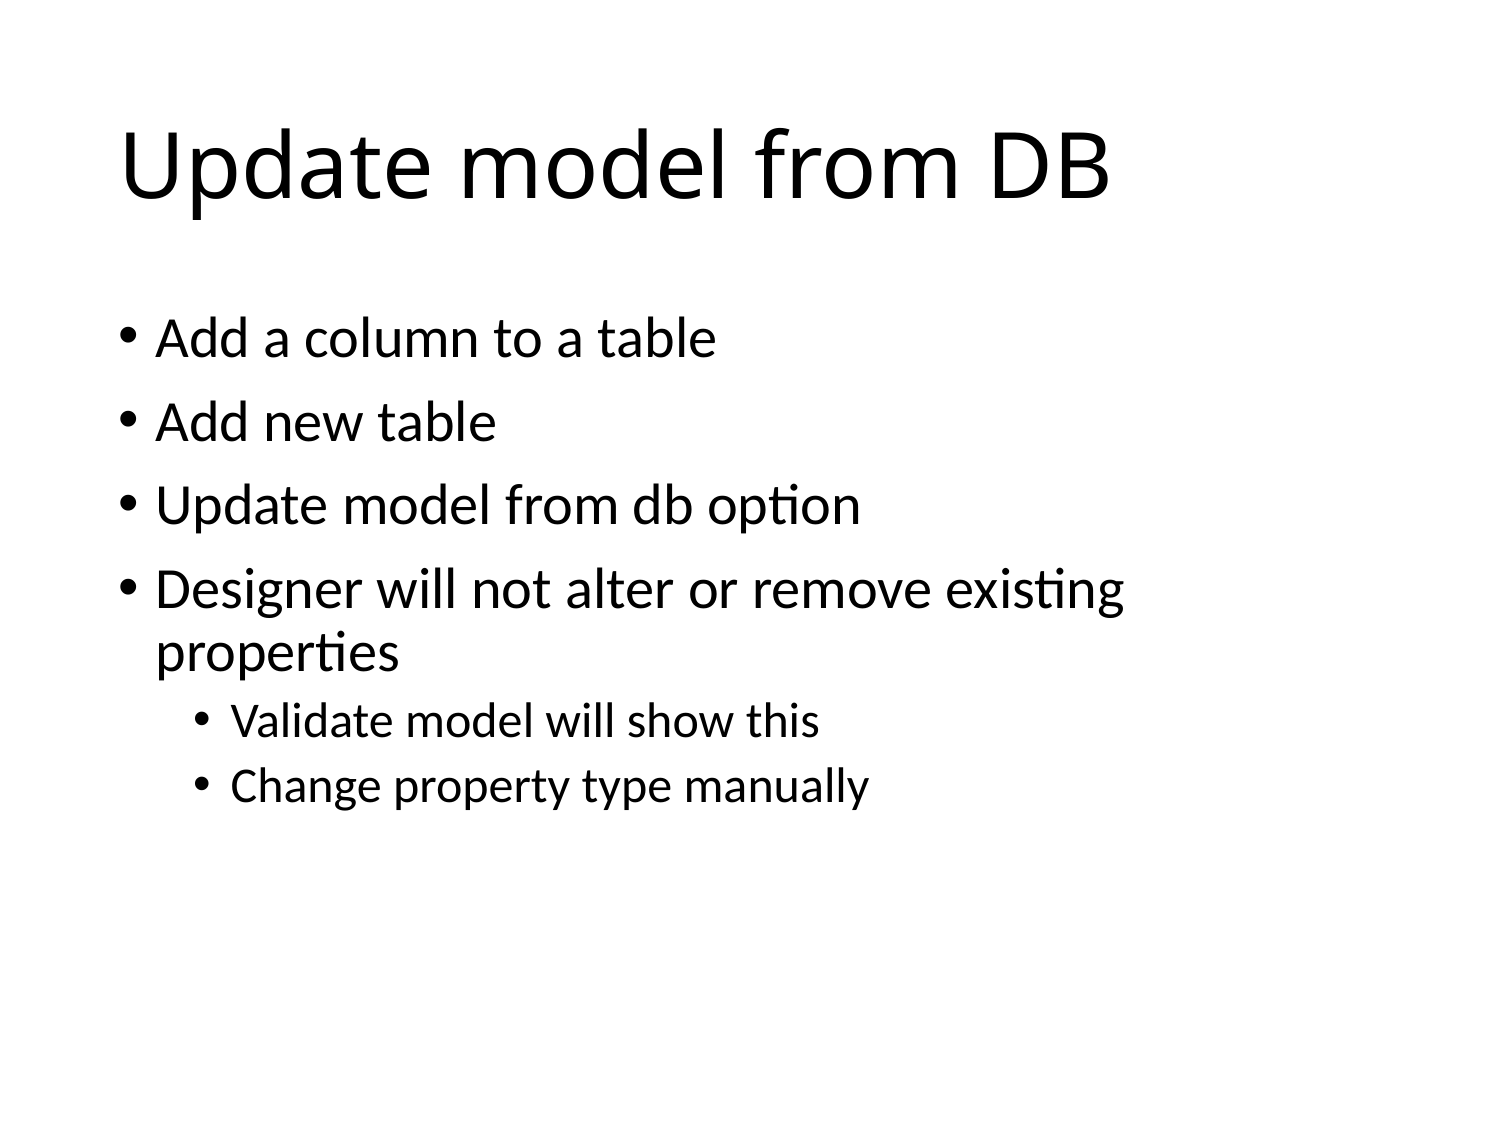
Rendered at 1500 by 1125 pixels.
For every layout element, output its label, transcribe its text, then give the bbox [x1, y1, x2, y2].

list Add a column to a table Add new table Update model from db option Designer will not alter or remove existing properties Validate model will show this Change property type manually [103, 299, 1397, 1014]
title Update model from DB [103, 59, 1397, 278]
